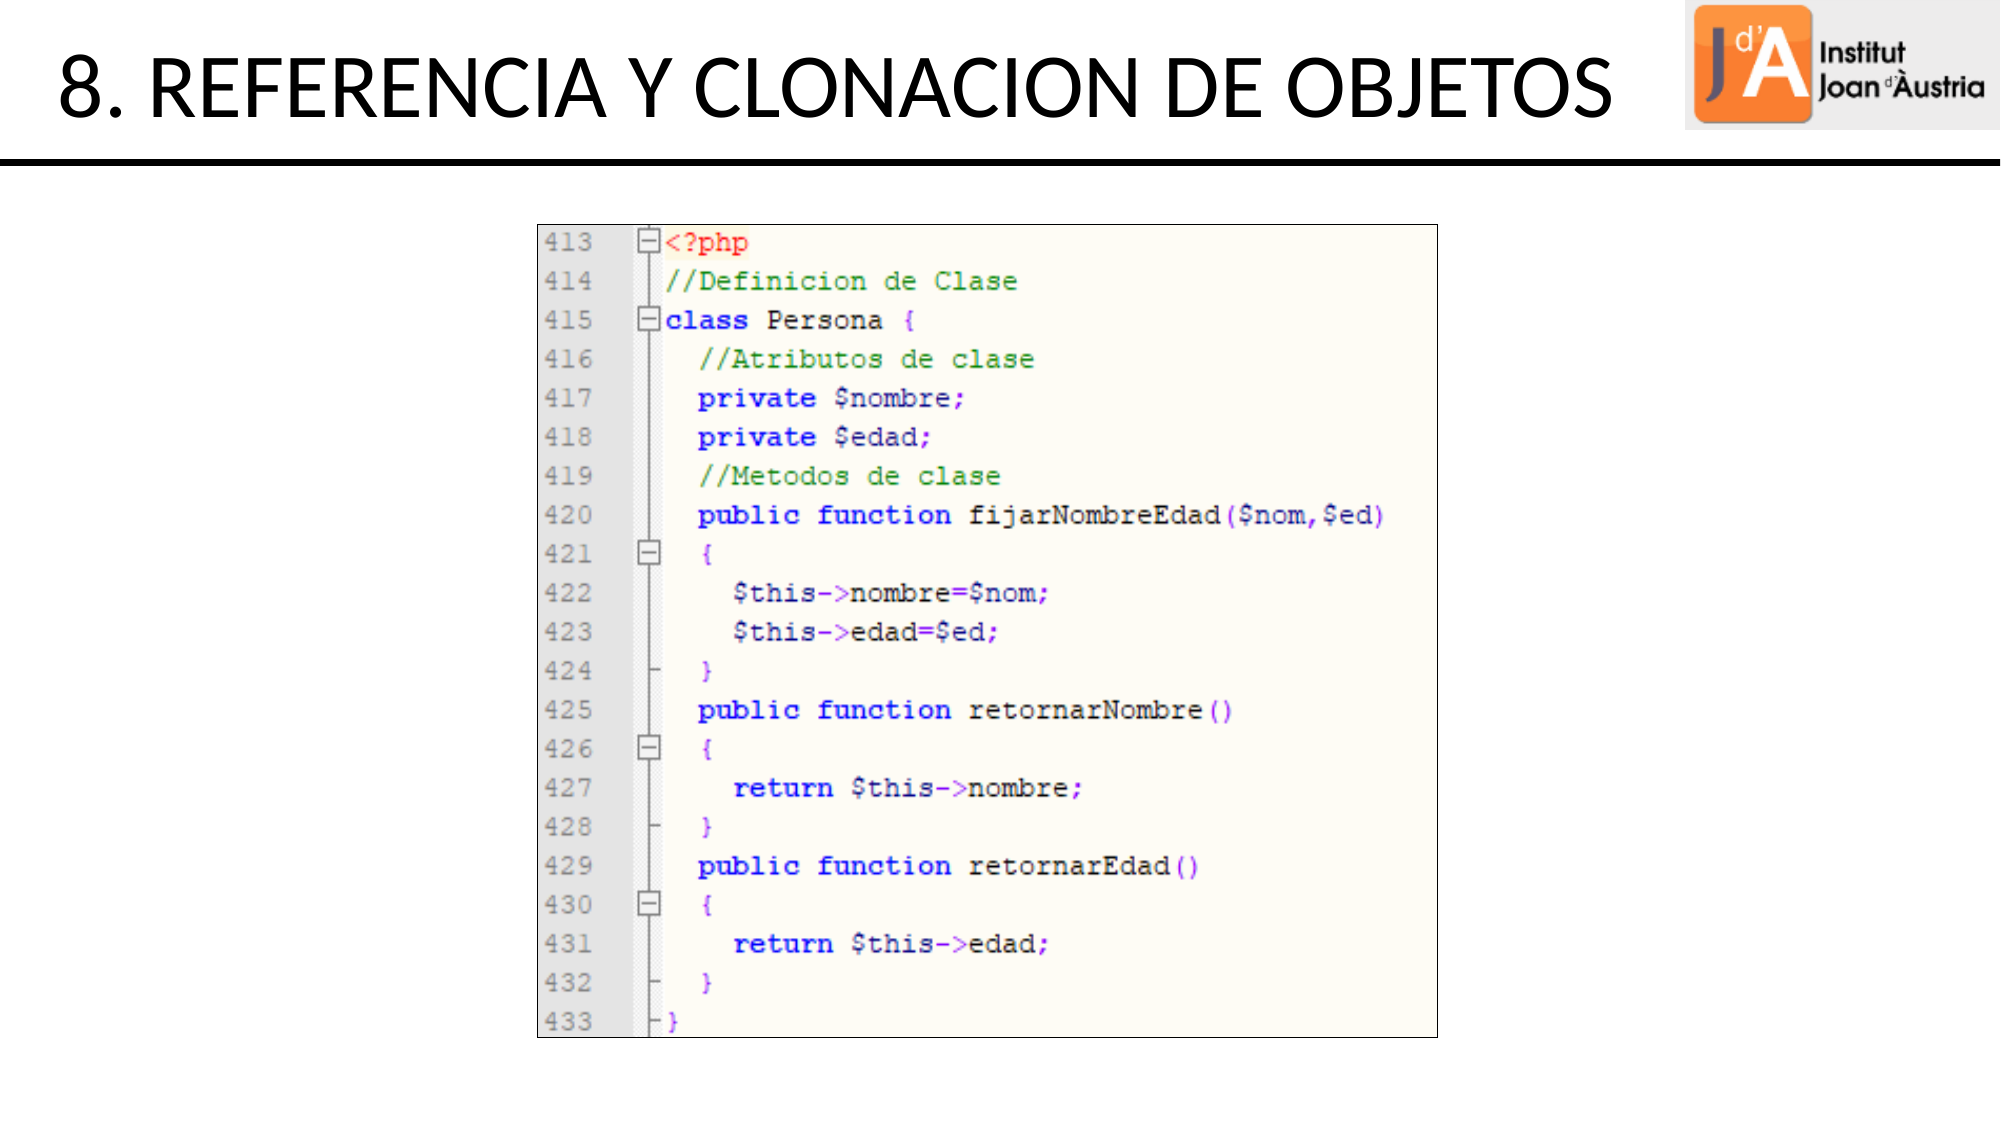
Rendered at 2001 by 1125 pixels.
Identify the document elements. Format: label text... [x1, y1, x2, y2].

text_box 8. REFERENCIA Y CLONACION DE OBJETOS [0, 0, 1675, 146]
picture [1685, 0, 2000, 130]
picture [537, 224, 1438, 1038]
